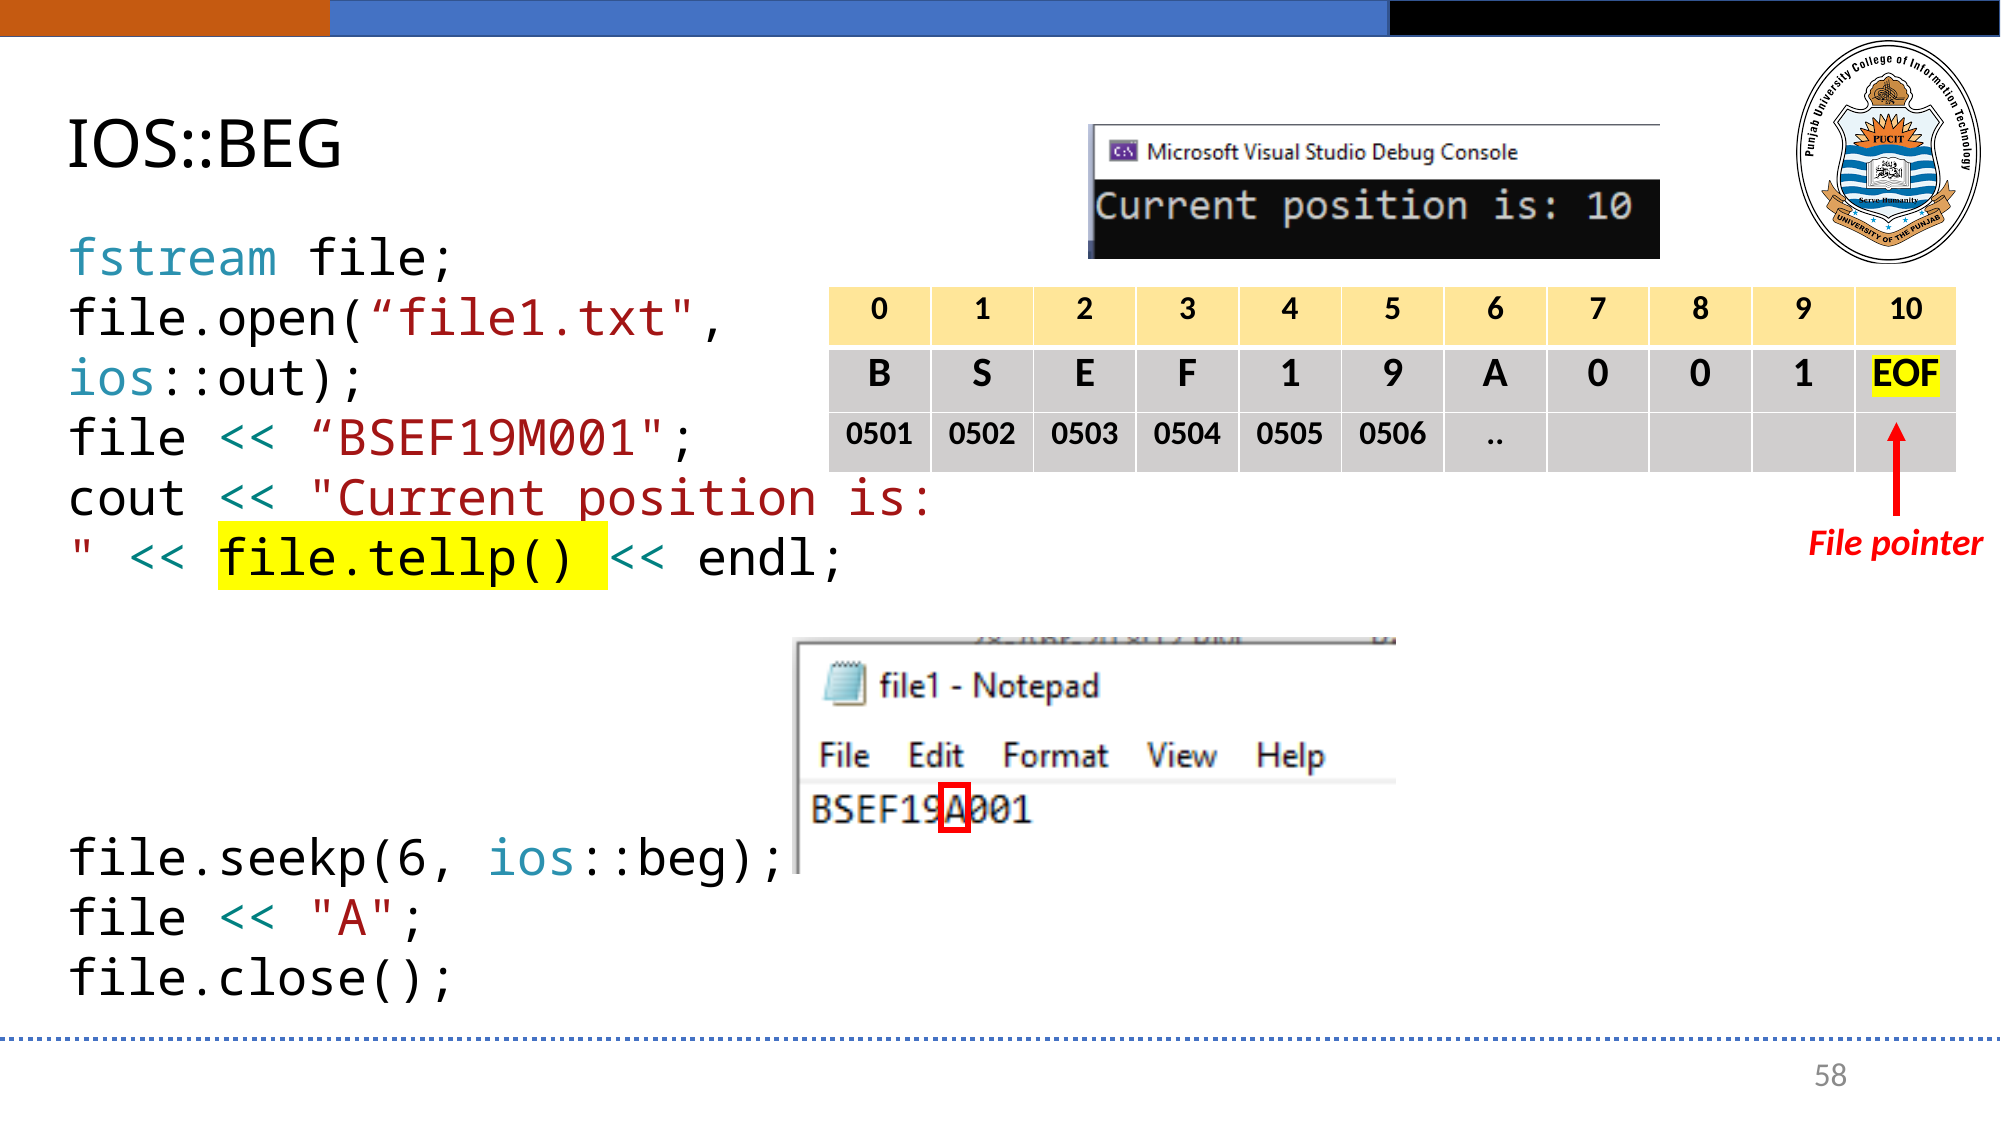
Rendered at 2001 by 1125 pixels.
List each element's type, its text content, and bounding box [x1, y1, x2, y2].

table_cell 1 [1240, 350, 1341, 412]
picture [1087, 124, 1660, 259]
table_cell 0 [1548, 350, 1648, 412]
table_cell EOF [1856, 350, 1956, 412]
table_cell A [1445, 350, 1546, 412]
table_cell F [1137, 350, 1238, 412]
table_cell 0502 [932, 413, 1033, 472]
picture [1776, 40, 2000, 264]
table_header 6 [1445, 287, 1546, 345]
table_cell [1548, 413, 1648, 472]
table_cell B [829, 350, 930, 412]
table_cell 0501 [829, 413, 930, 472]
table_header 2 [1034, 287, 1135, 345]
table_cell 0504 [1137, 413, 1238, 472]
table_header 3 [1137, 287, 1238, 345]
table_cell 0 [1650, 350, 1751, 412]
table_cell .. [1445, 413, 1546, 472]
slide_number 58 [1412, 1042, 1863, 1103]
text_box fstream file; file.open(“file1.txt", ios::out); file << “BSEF19M001"; cout << "Current position is: " << file.tellp() << endl; file.seekp(6, ios::beg); file << "A"; file.close(); [52, 97, 966, 1013]
table_cell 1 [1753, 350, 1854, 412]
table_cell 9 [1342, 350, 1443, 412]
table_header 1 [932, 287, 1033, 345]
table_cell [1753, 413, 1854, 472]
table_cell S [932, 350, 1033, 412]
title IOS::BEG [52, 82, 1778, 209]
table_header 0 [829, 287, 930, 345]
table_cell 0506 [1342, 413, 1443, 472]
table_header 9 [1753, 287, 1854, 345]
table_cell 0505 [1240, 413, 1341, 472]
table_header 8 [1650, 287, 1751, 345]
table_header 5 [1342, 287, 1443, 345]
table_cell [1650, 413, 1751, 472]
picture [792, 637, 1396, 874]
table_cell E [1034, 350, 1135, 412]
table_cell [1856, 413, 1956, 472]
table_cell 0503 [1034, 413, 1135, 472]
table_header 10 [1856, 287, 1956, 345]
table_header 4 [1240, 287, 1341, 345]
text_box File pointer [1793, 510, 1999, 571]
table_header 7 [1548, 287, 1648, 345]
